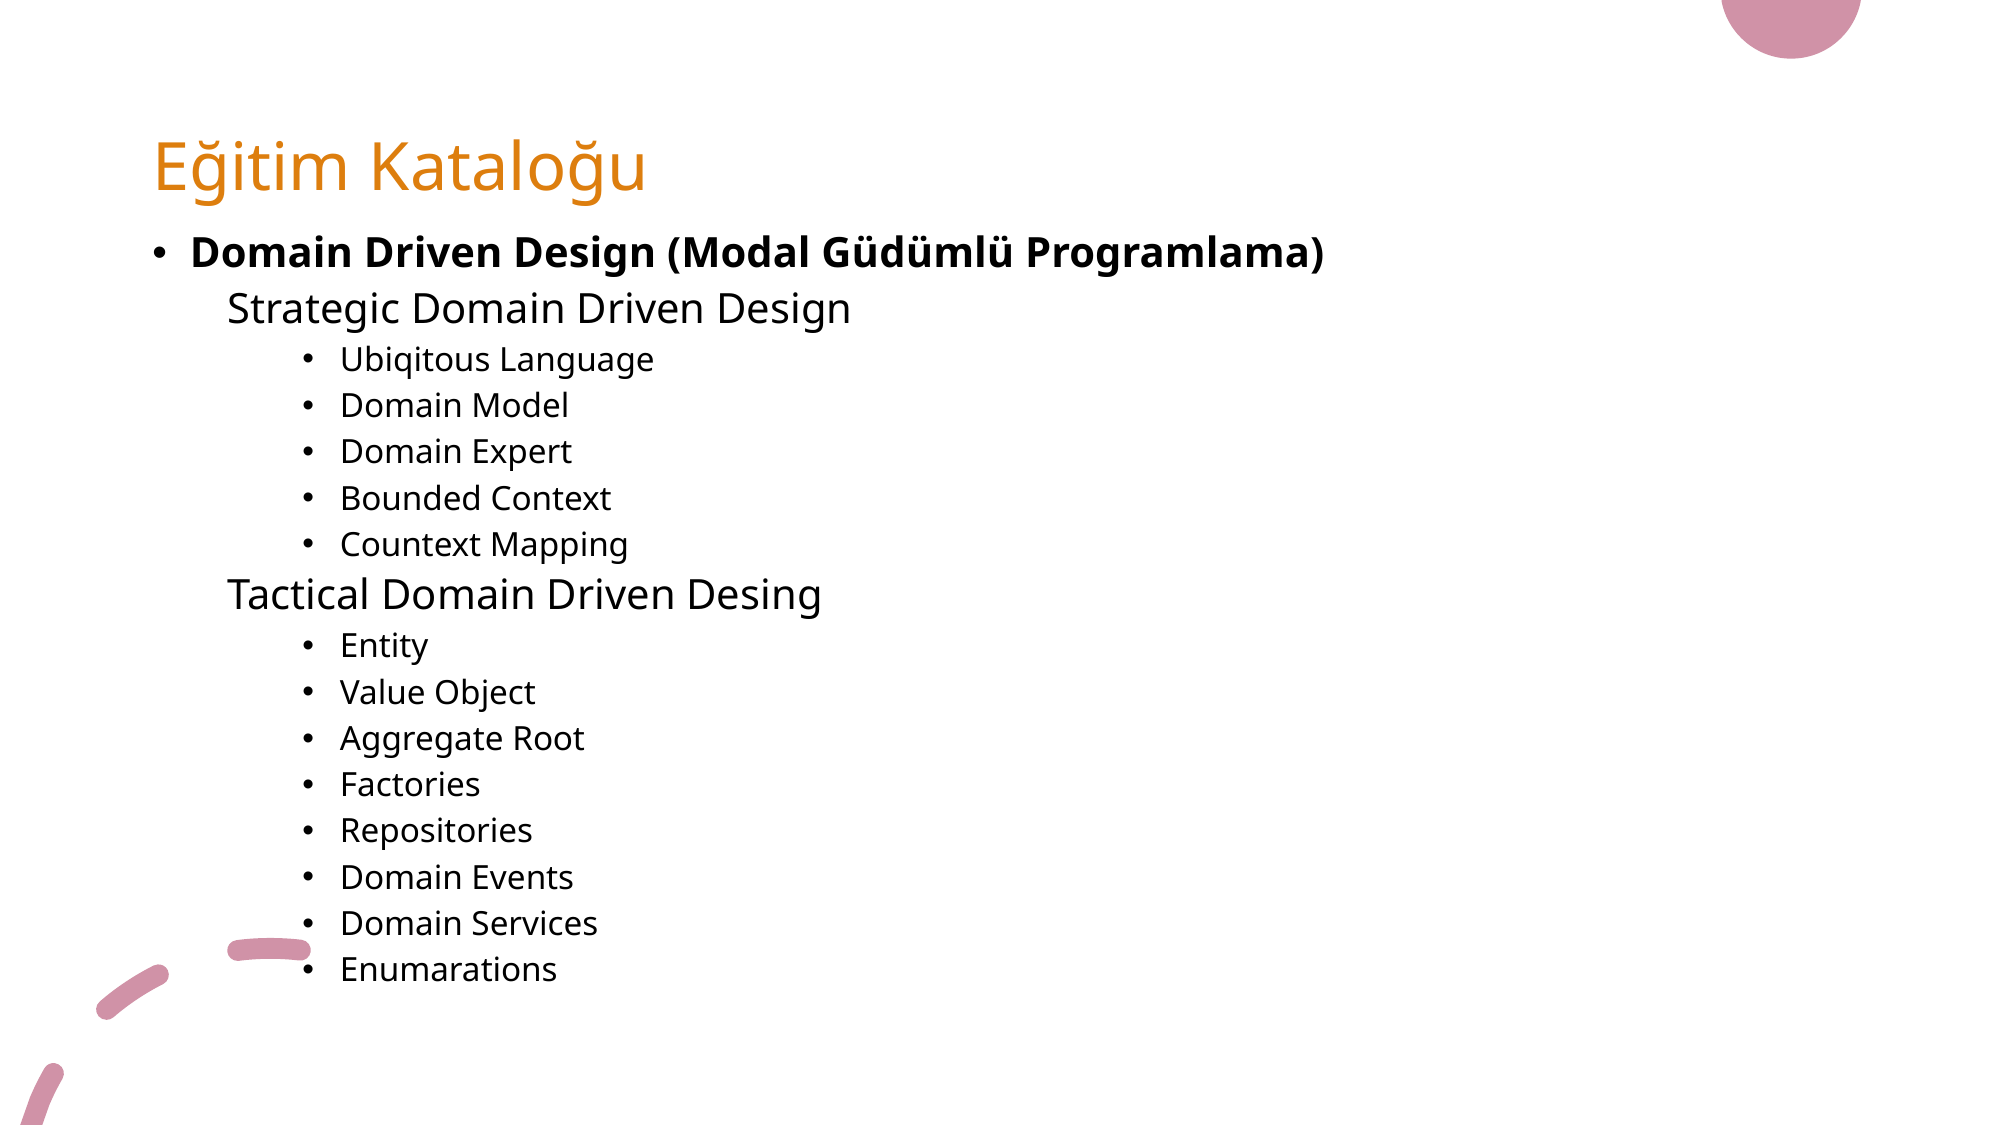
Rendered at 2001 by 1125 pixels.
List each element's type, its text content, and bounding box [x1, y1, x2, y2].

list Domain Driven Design (Modal Güdümlü Programlama) Strategic Domain Driven Design Ubiqitous Language Domain Model Domain Expert Bounded Context Countext Mapping Tactical Domain Driven Desing Entity Value Object Aggregate Root Factories Repositories Domain Events Domain Services Enumarations [137, 224, 1899, 1066]
title Eğitim Kataloğu [137, 59, 1863, 224]
